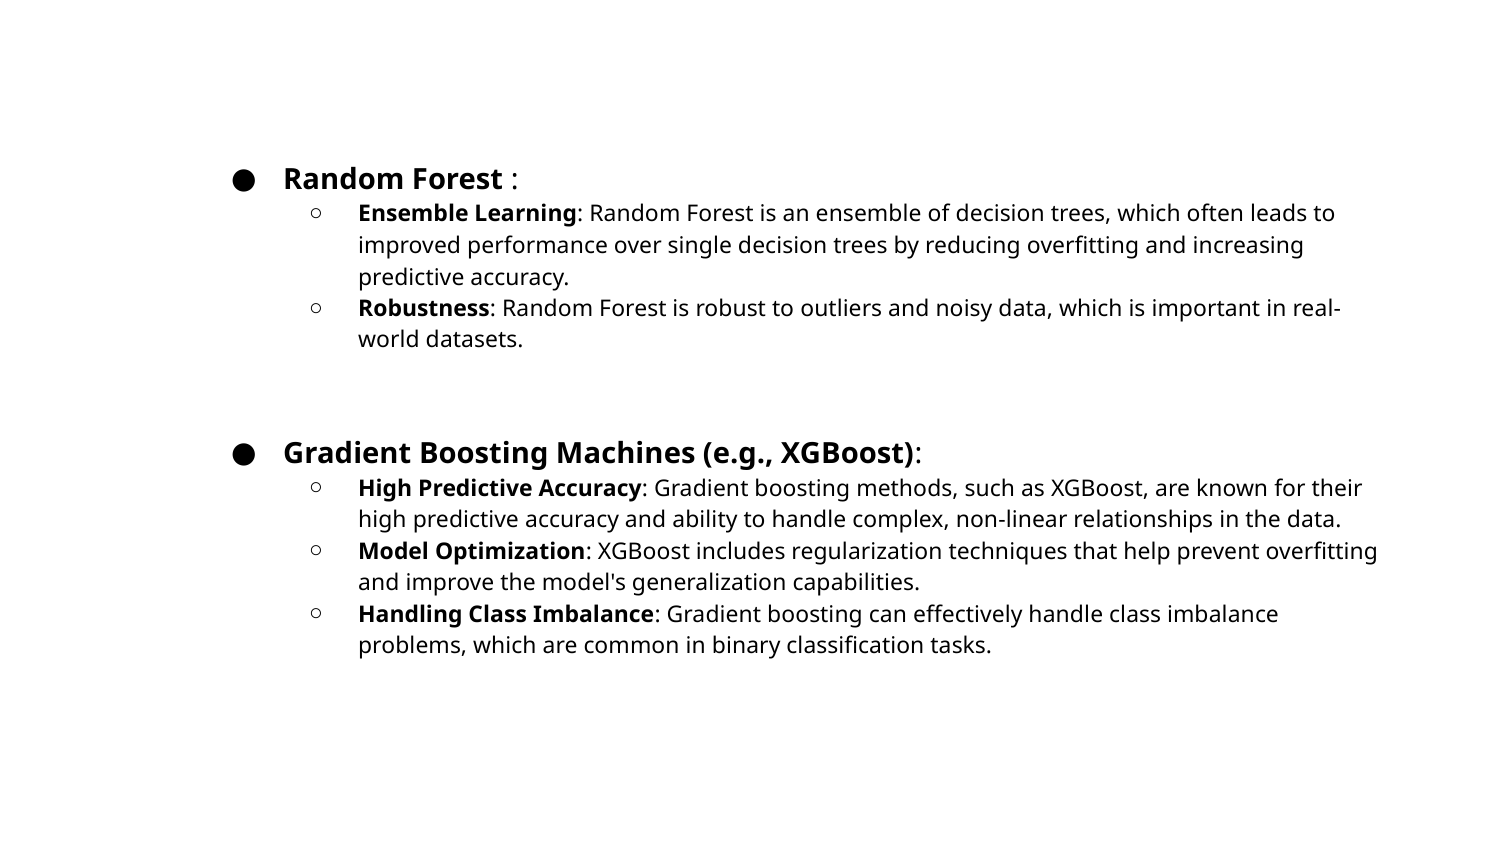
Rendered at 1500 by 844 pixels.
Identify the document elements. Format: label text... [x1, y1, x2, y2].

text_box Random Forest : Ensemble Learning: Random Forest is an ensemble of decision trees, which often leads to improved performance over single decision trees by reducing overfitting and increasing predictive accuracy. Robustness: Random Forest is robust to outliers and noisy data, which is important in real-world datasets. Gradient Boosting Machines (e.g., XGBoost): High Predictive Accuracy: Gradient boosting methods, such as XGBoost, are known for their high predictive accuracy and ability to handle complex, non-linear relationships in the data. Model Optimization: XGBoost includes regularization techniques that help prevent overfitting and improve the model's generalization capabilities. Handling Class Imbalance: Gradient boosting can effectively handle class imbalance problems, which are common in binary classification tasks. [193, 144, 1398, 699]
